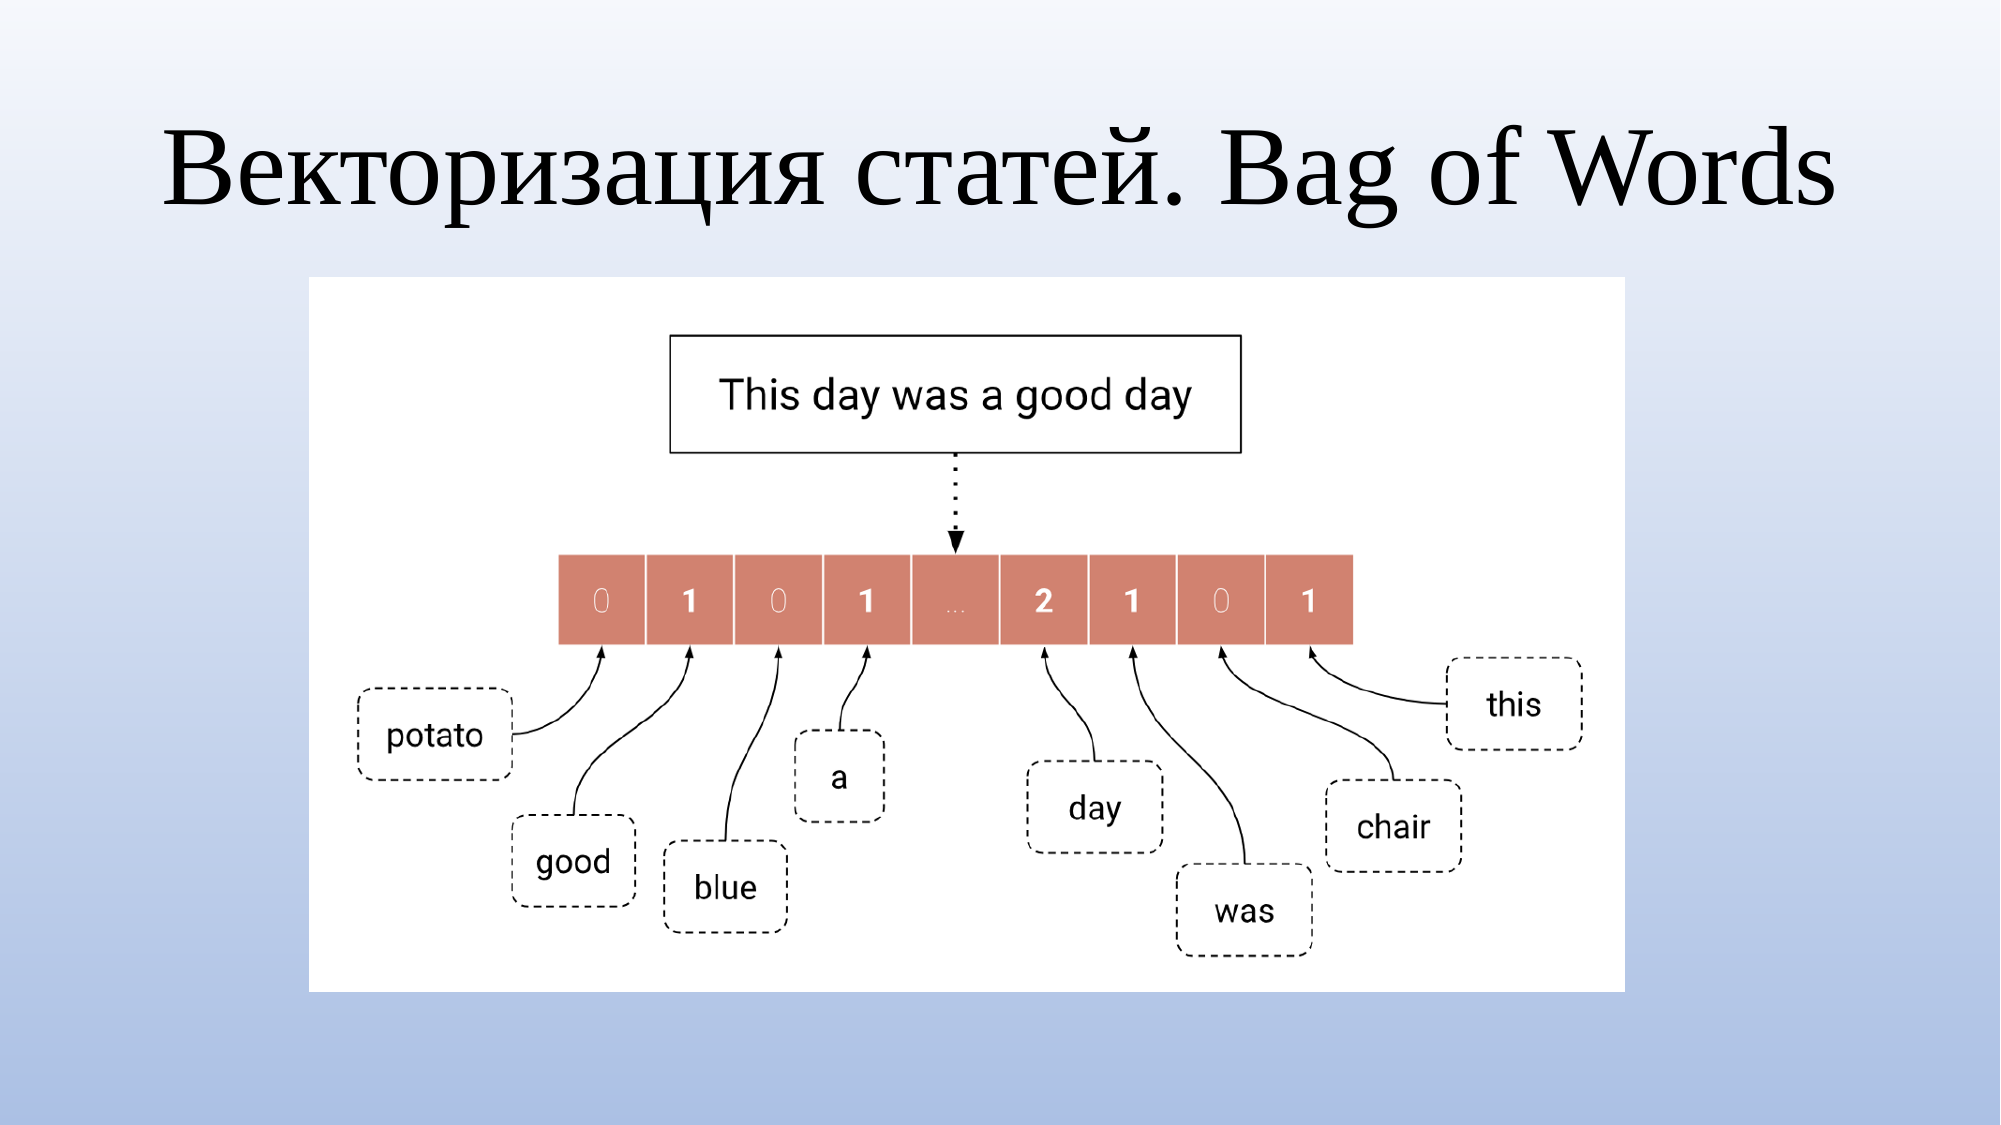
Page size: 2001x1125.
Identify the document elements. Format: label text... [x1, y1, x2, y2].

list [309, 277, 1625, 992]
title Векторизация статей. Bag of Words [137, 59, 1863, 278]
